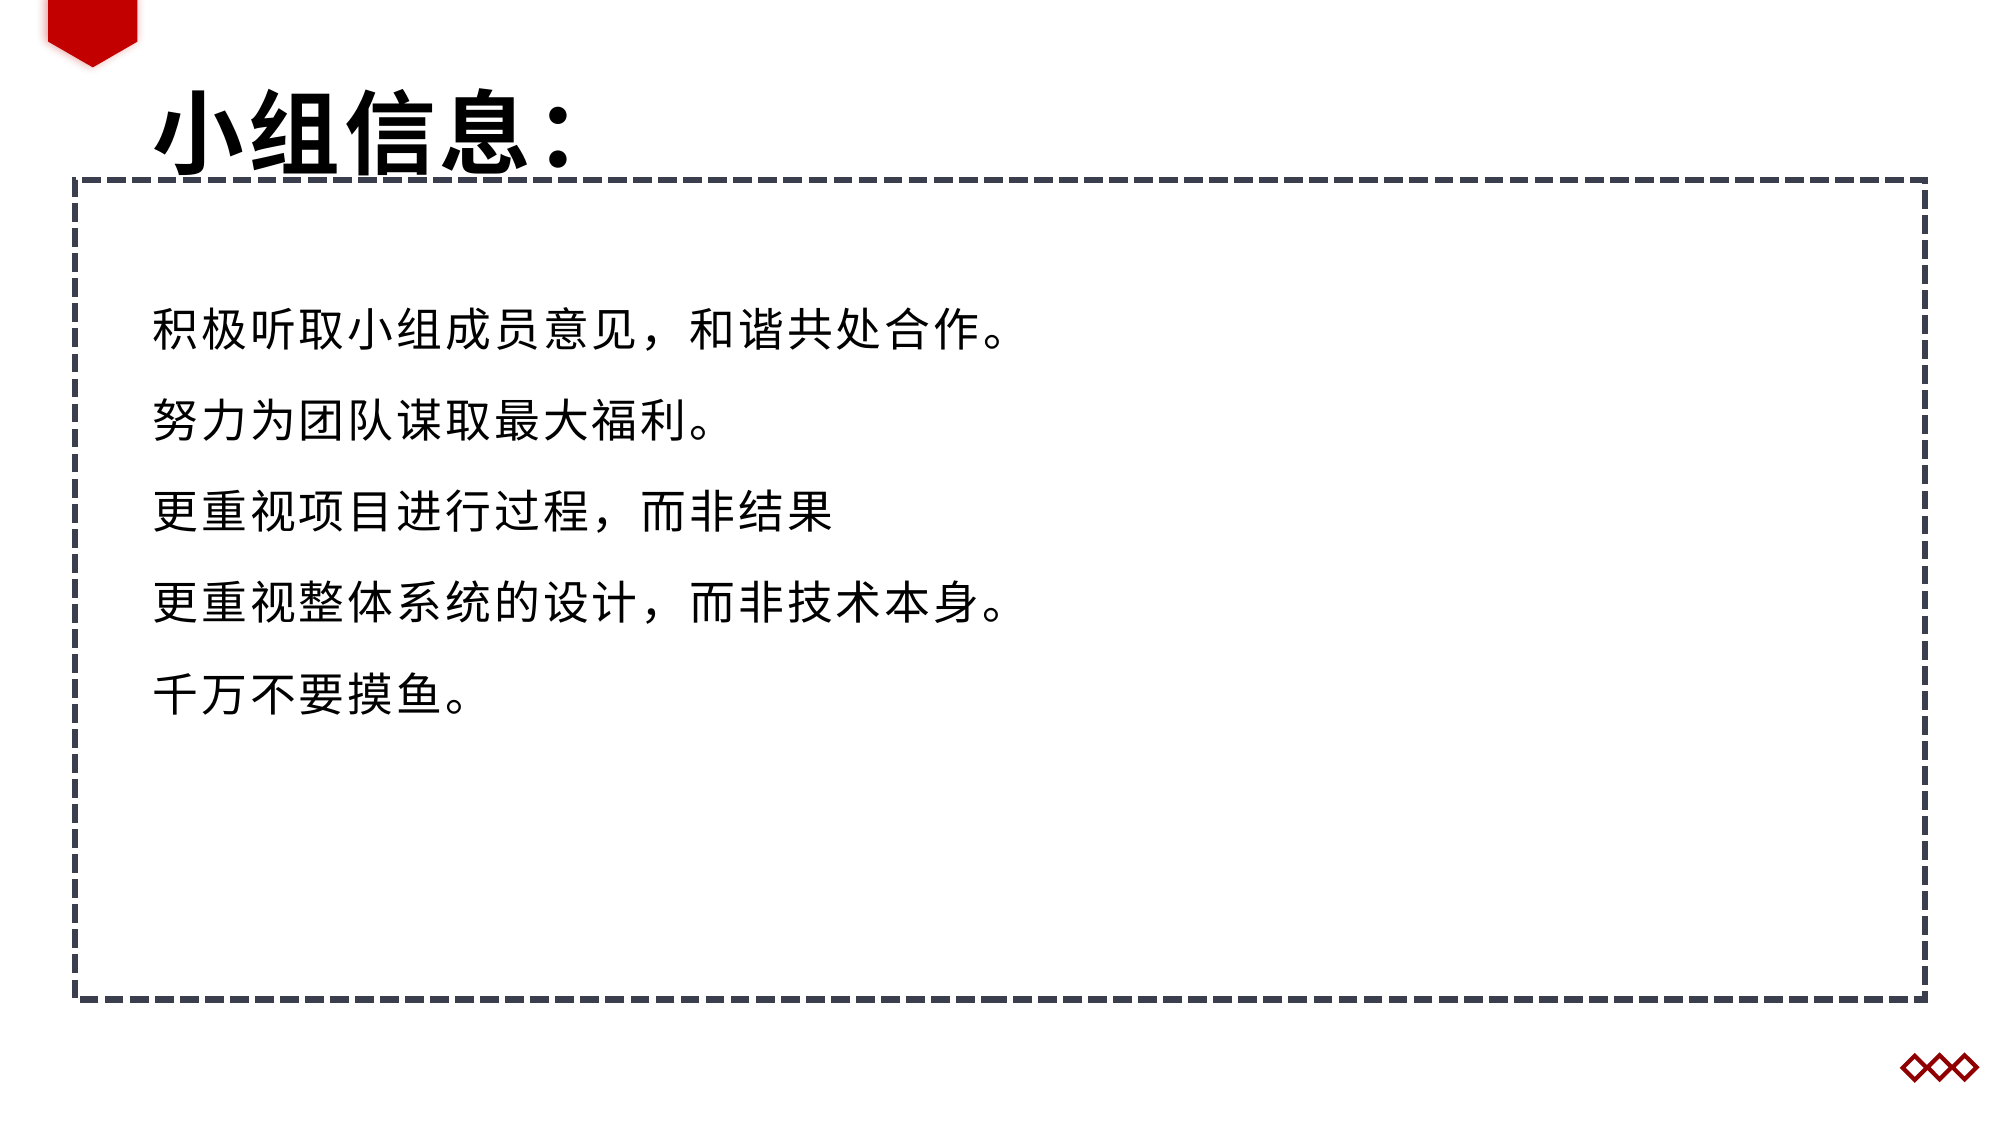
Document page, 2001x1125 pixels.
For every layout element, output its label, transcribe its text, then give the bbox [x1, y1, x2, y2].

text_box [1926, 1053, 1952, 1081]
text_box [74, 179, 1926, 1001]
text_box [1951, 1053, 1979, 1081]
title 小组信息： [137, 29, 1863, 179]
text_box [1901, 1054, 1927, 1082]
text_box [47, 0, 139, 69]
